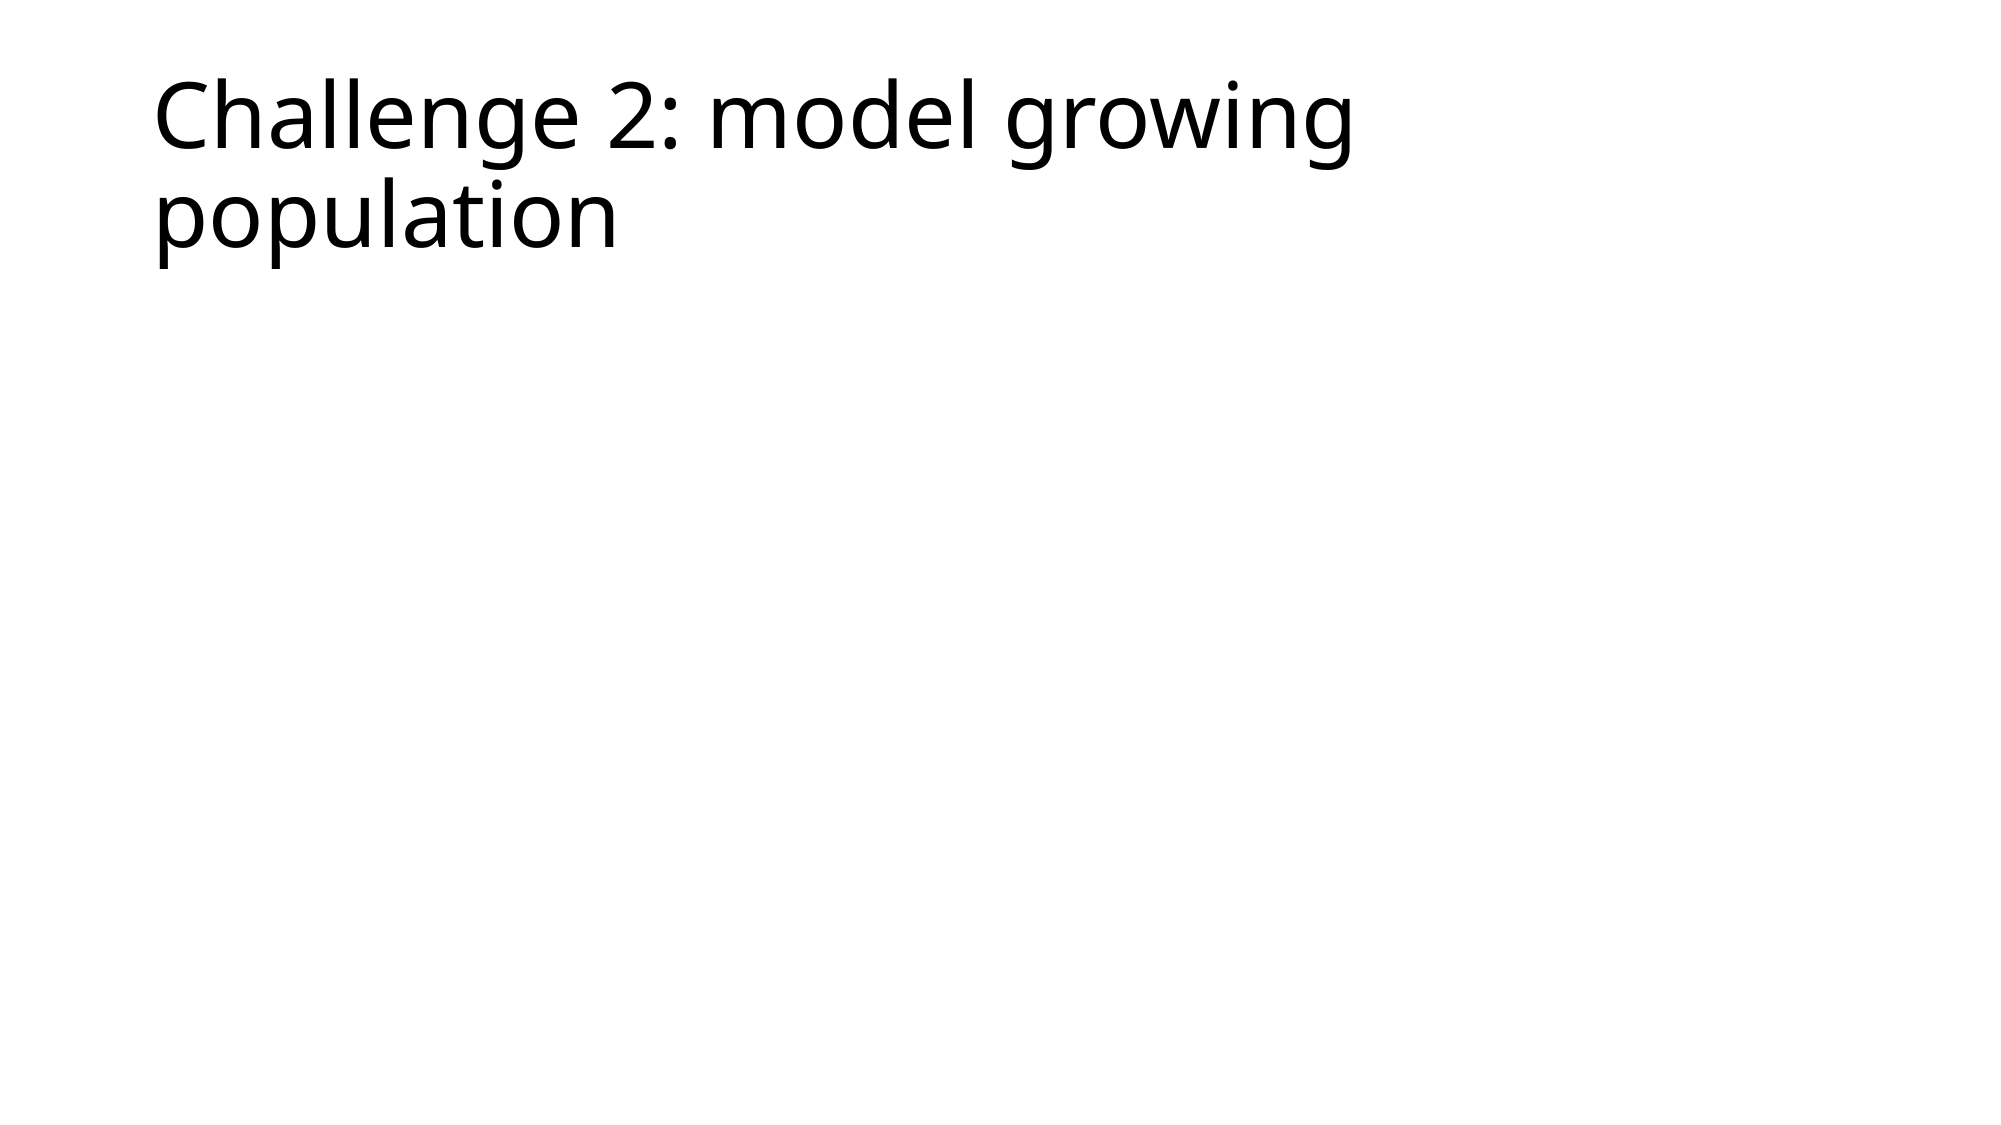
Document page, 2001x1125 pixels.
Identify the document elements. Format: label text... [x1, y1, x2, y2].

title Challenge 2: model growing population [137, 59, 1863, 278]
